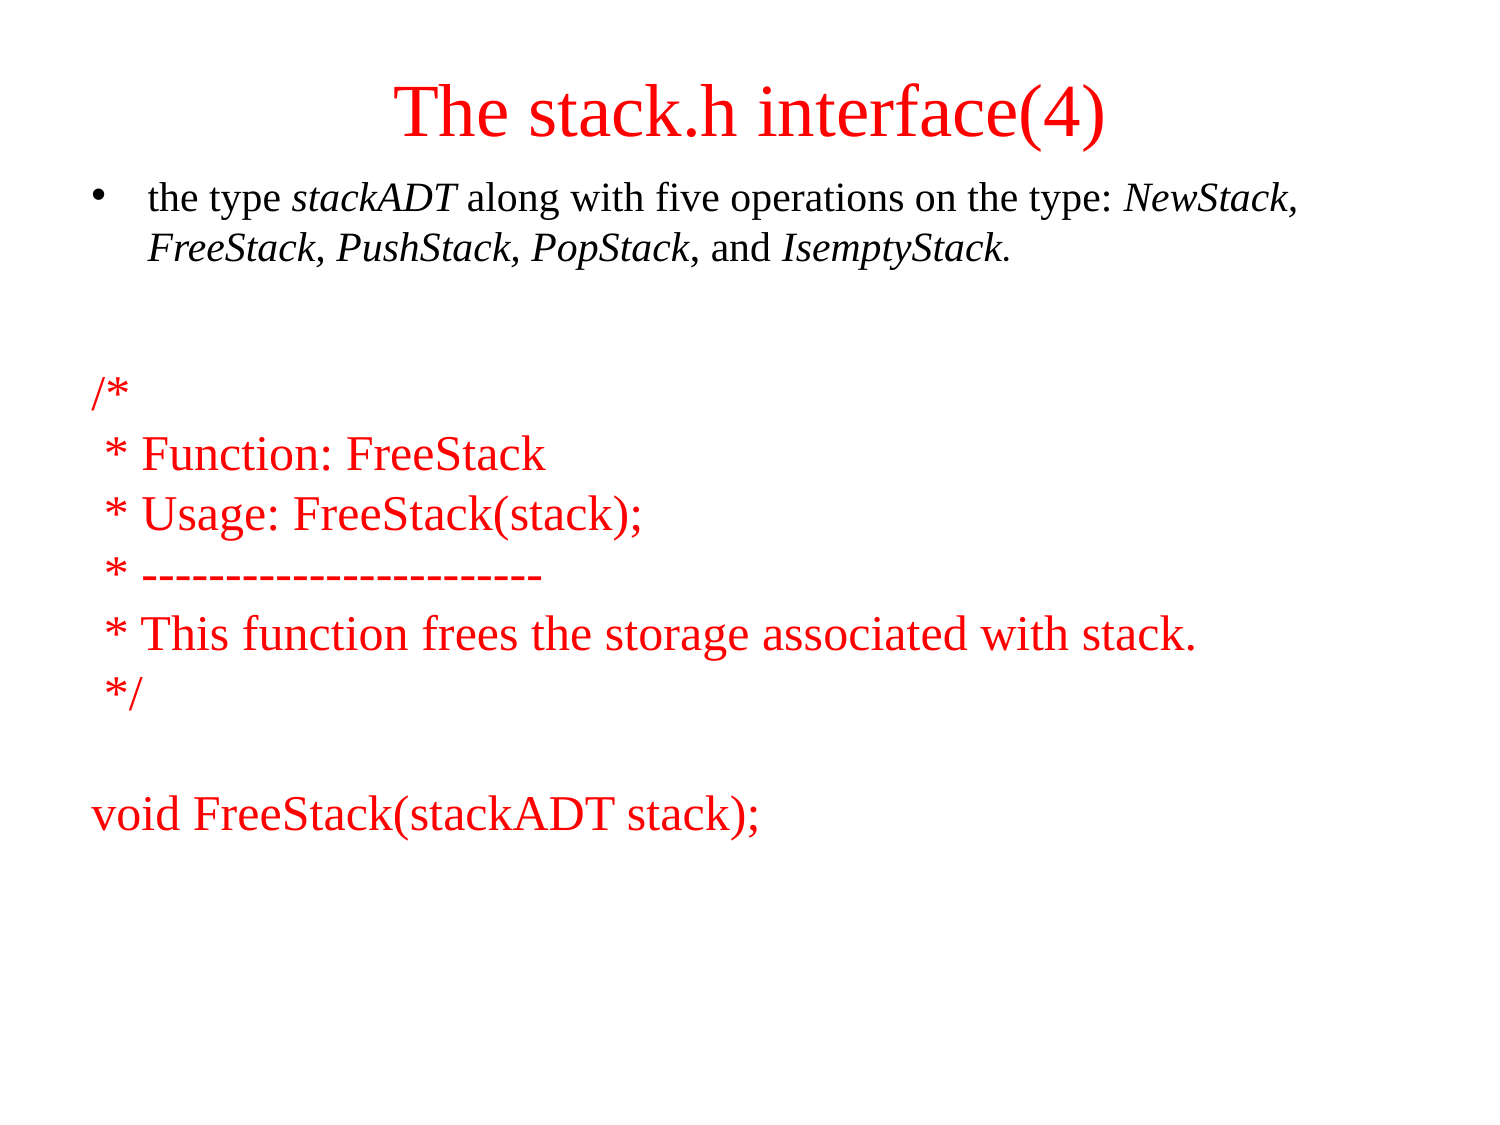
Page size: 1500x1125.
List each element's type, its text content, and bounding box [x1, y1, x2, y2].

text_box the type stackADT along with five operations on the type: NewStack, FreeStack, PushStack, PopStack, and IsemptyStack. [76, 162, 1459, 277]
text_box /* * Function: FreeStack * Usage: FreeStack(stack); * ------------------------ * This function frees the storage associated with stack. */ void FreeStack(stackADT stack); [76, 302, 1459, 848]
text_box The stack.h interface(4) [0, 54, 1500, 160]
